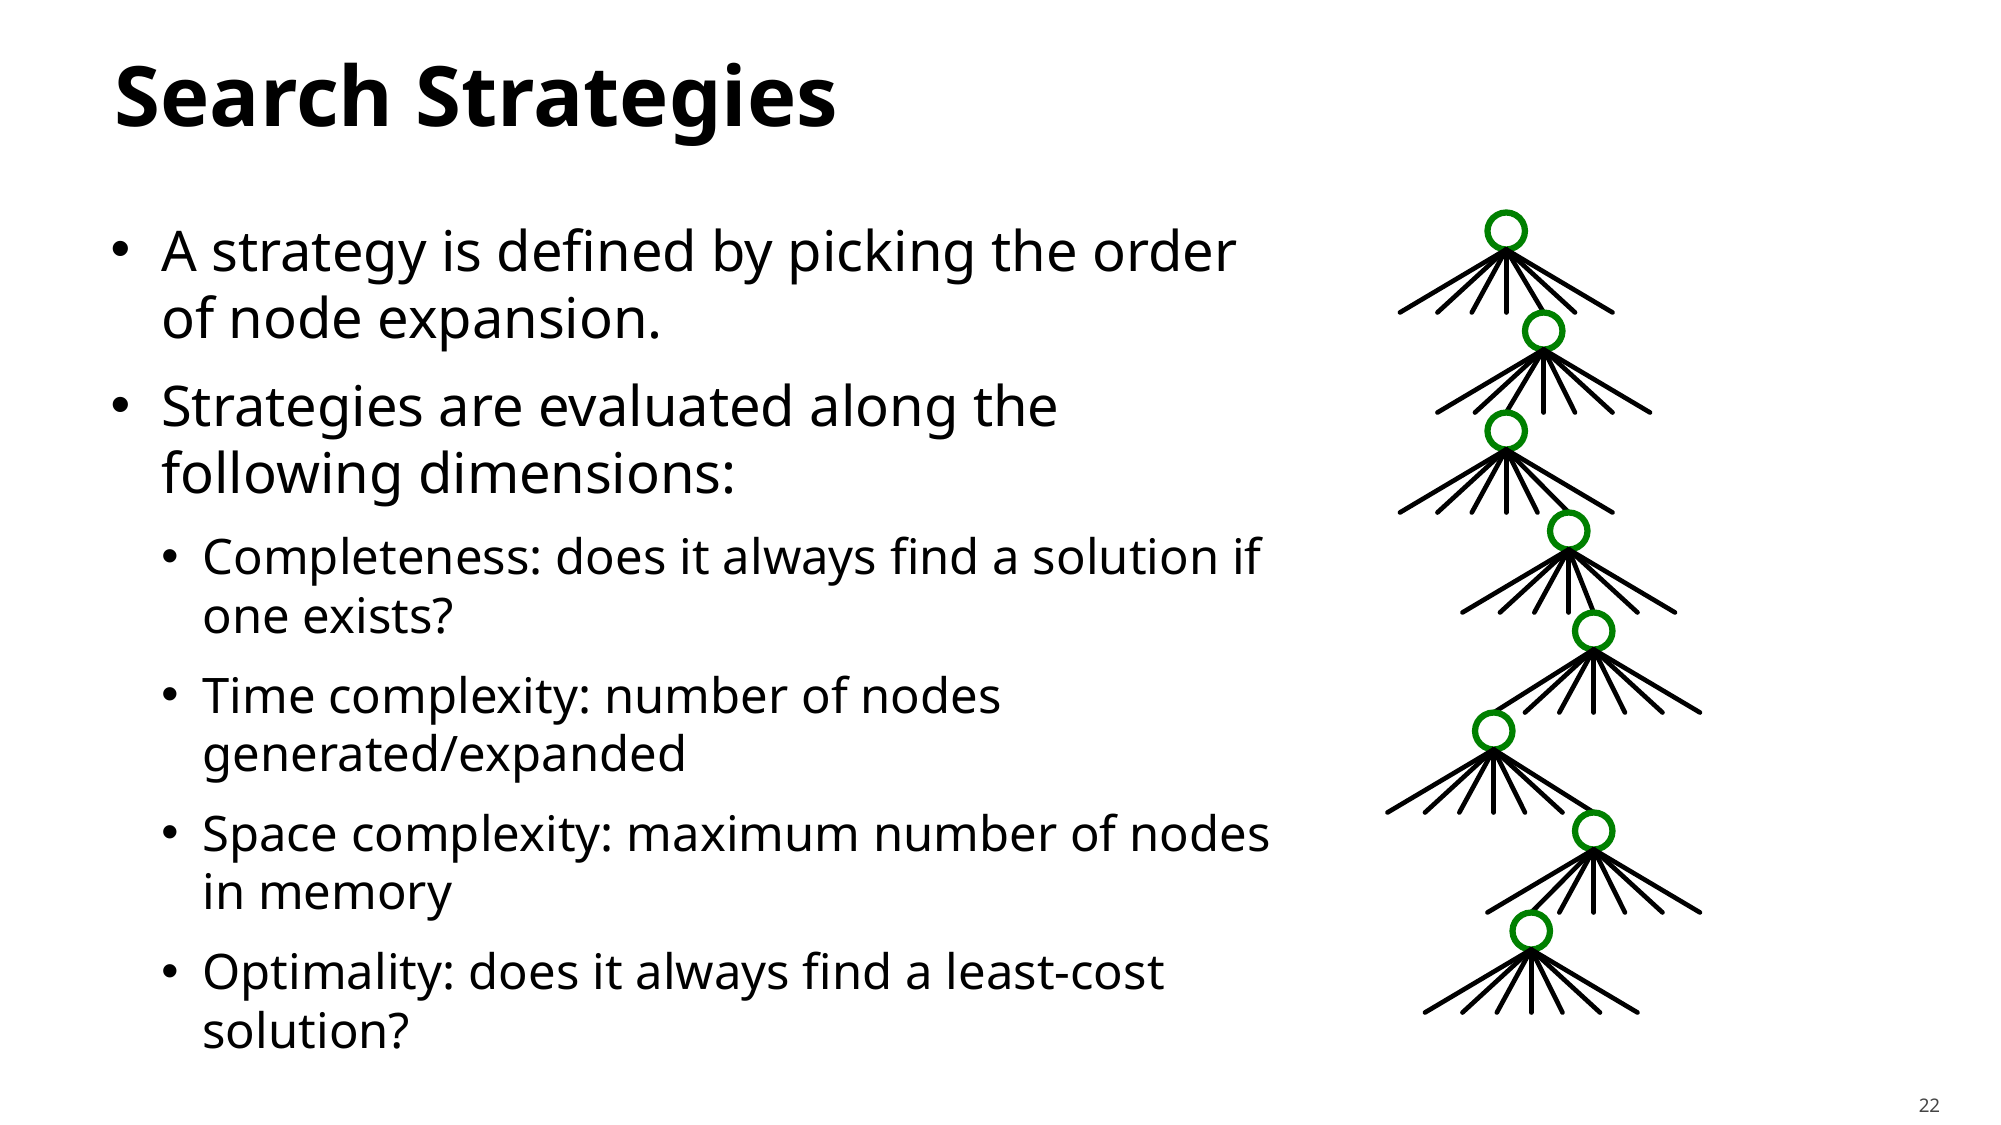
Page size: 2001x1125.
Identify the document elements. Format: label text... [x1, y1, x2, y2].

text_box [1462, 549, 1569, 613]
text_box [1596, 649, 1700, 713]
text_box [1486, 211, 1526, 246]
slide_number 22 [1794, 1080, 1955, 1125]
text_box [1571, 549, 1675, 613]
text_box [1486, 422, 1526, 446]
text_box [1493, 649, 1594, 713]
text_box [1546, 349, 1650, 413]
text_box [1524, 322, 1564, 346]
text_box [1387, 749, 1494, 813]
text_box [1596, 849, 1700, 913]
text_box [1399, 449, 1507, 513]
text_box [1509, 249, 1613, 313]
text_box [1496, 749, 1594, 813]
text_box [1574, 622, 1614, 646]
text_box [1487, 849, 1594, 913]
text_box [1474, 712, 1514, 746]
title Search Strategies [99, 12, 1900, 175]
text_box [1424, 949, 1532, 1013]
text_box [1437, 349, 1544, 413]
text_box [1534, 949, 1638, 1013]
text_box [1549, 522, 1589, 546]
text_box [1511, 922, 1551, 946]
text_box [1574, 812, 1614, 846]
list A strategy is defined by picking the order of node expansion. Strategies are evaluated along the following dimensions: Completeness: does it always find a solution if one exists? Time complexity: number of nodes generated/expanded Space complexity: maximum number of nodes in memory Optimality: does it always find a least-cost solution? [99, 200, 1294, 1075]
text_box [1399, 249, 1507, 313]
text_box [1509, 449, 1613, 513]
